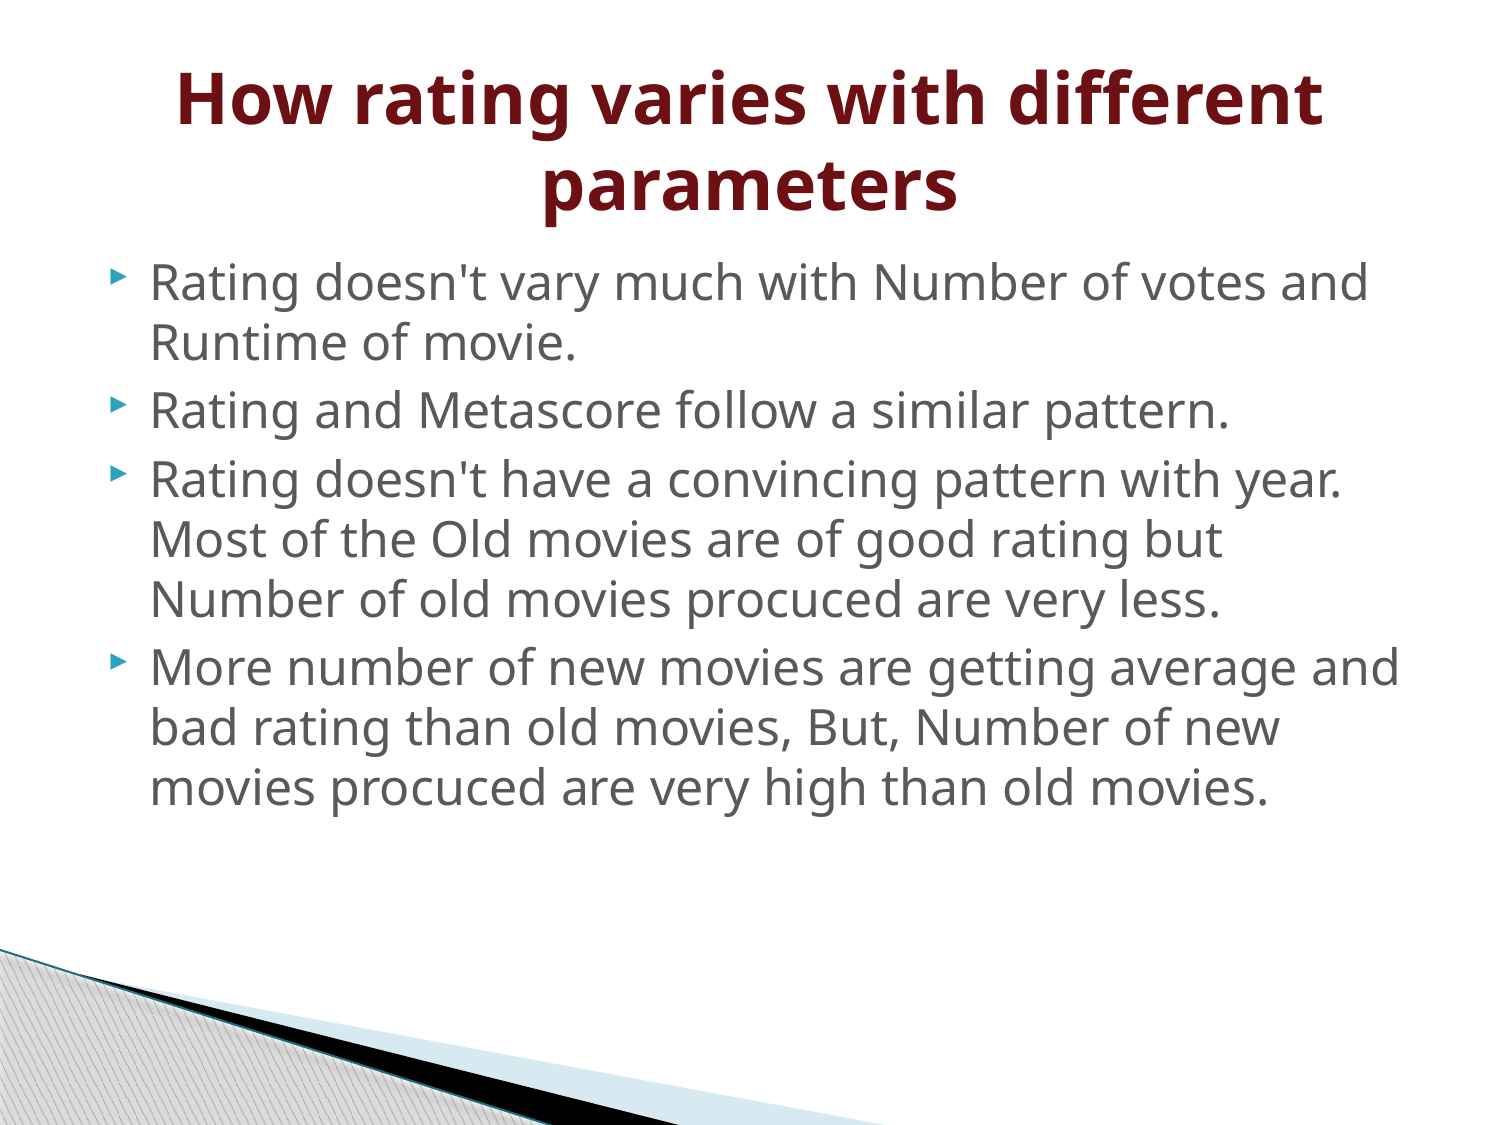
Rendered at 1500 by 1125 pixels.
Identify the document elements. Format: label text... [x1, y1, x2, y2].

list Rating doesn't vary much with Number of votes and Runtime of movie. Rating and Metascore follow a similar pattern. Rating doesn't have a convincing pattern with year. Most of the Old movies are of good rating but Number of old movies procuced are very less. More number of new movies are getting average and bad rating than old movies, But, Number of new movies procuced are very high than old movies. [75, 243, 1425, 986]
title How rating varies with different parameters [75, 45, 1425, 233]
